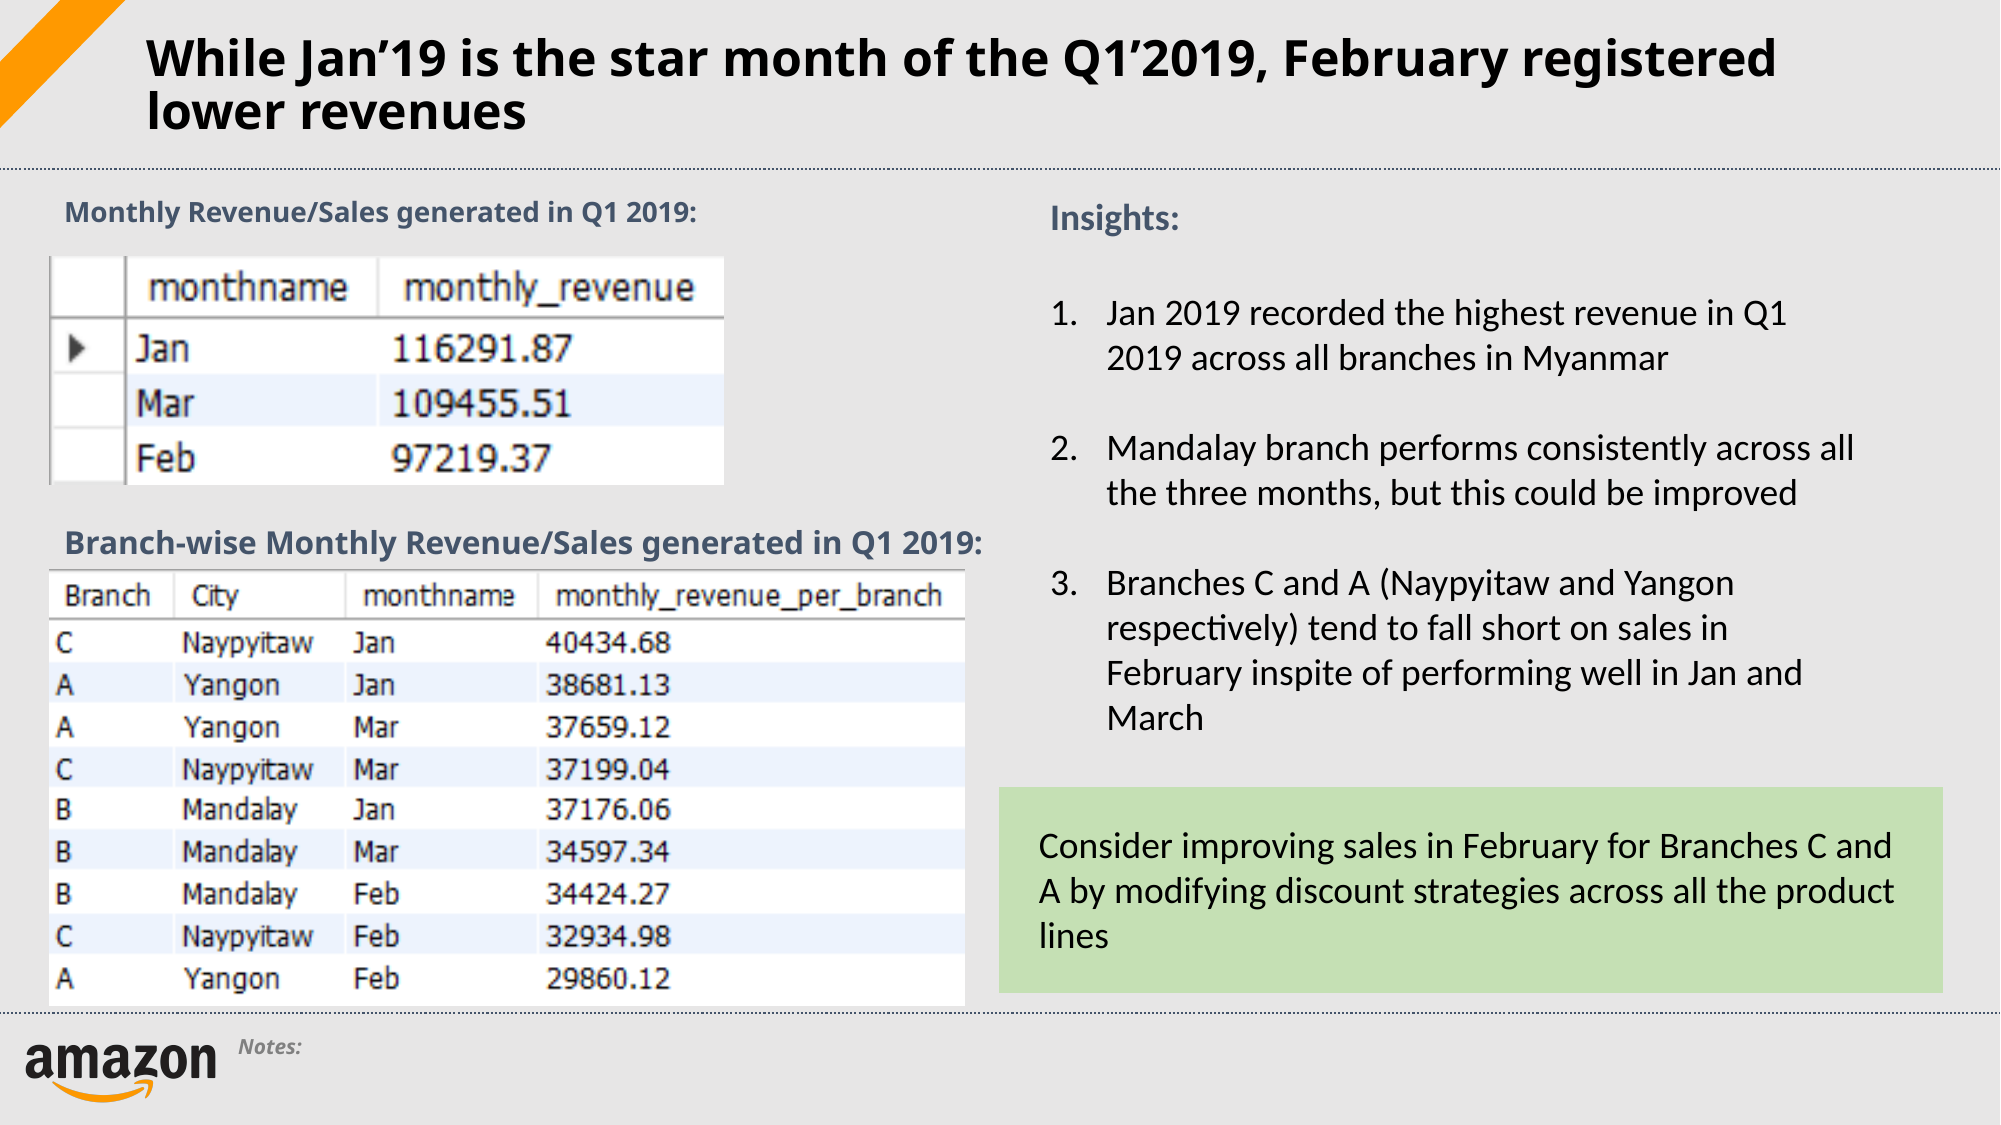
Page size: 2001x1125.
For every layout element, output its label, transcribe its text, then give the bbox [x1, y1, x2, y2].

picture [49, 256, 724, 485]
text_box [999, 787, 1943, 993]
picture [17, 1042, 224, 1105]
text_box Consider improving sales in February for Branches C and A by modifying discount strategies across all the product lines [1024, 814, 1919, 964]
list Monthly Revenue/Sales generated in Q1 2019: [49, 190, 724, 242]
text_box Branch-wise Monthly Revenue/Sales generated in Q1 2019: [49, 519, 1025, 570]
title While Jan’19 is the star month of the Q1’2019, February registered lower revenues [131, 51, 1943, 149]
text_box Insights: Jan 2019 recorded the highest revenue in Q1 2019 across all branches in Myanmar Mandalay branch performs consistently across all the three months, but this could be improved Branches C and A (Naypyitaw and Yangon respectively) tend to fall short on sales in February inspite of performing well in Jan and March [1035, 185, 1886, 786]
picture [48, 569, 965, 1006]
